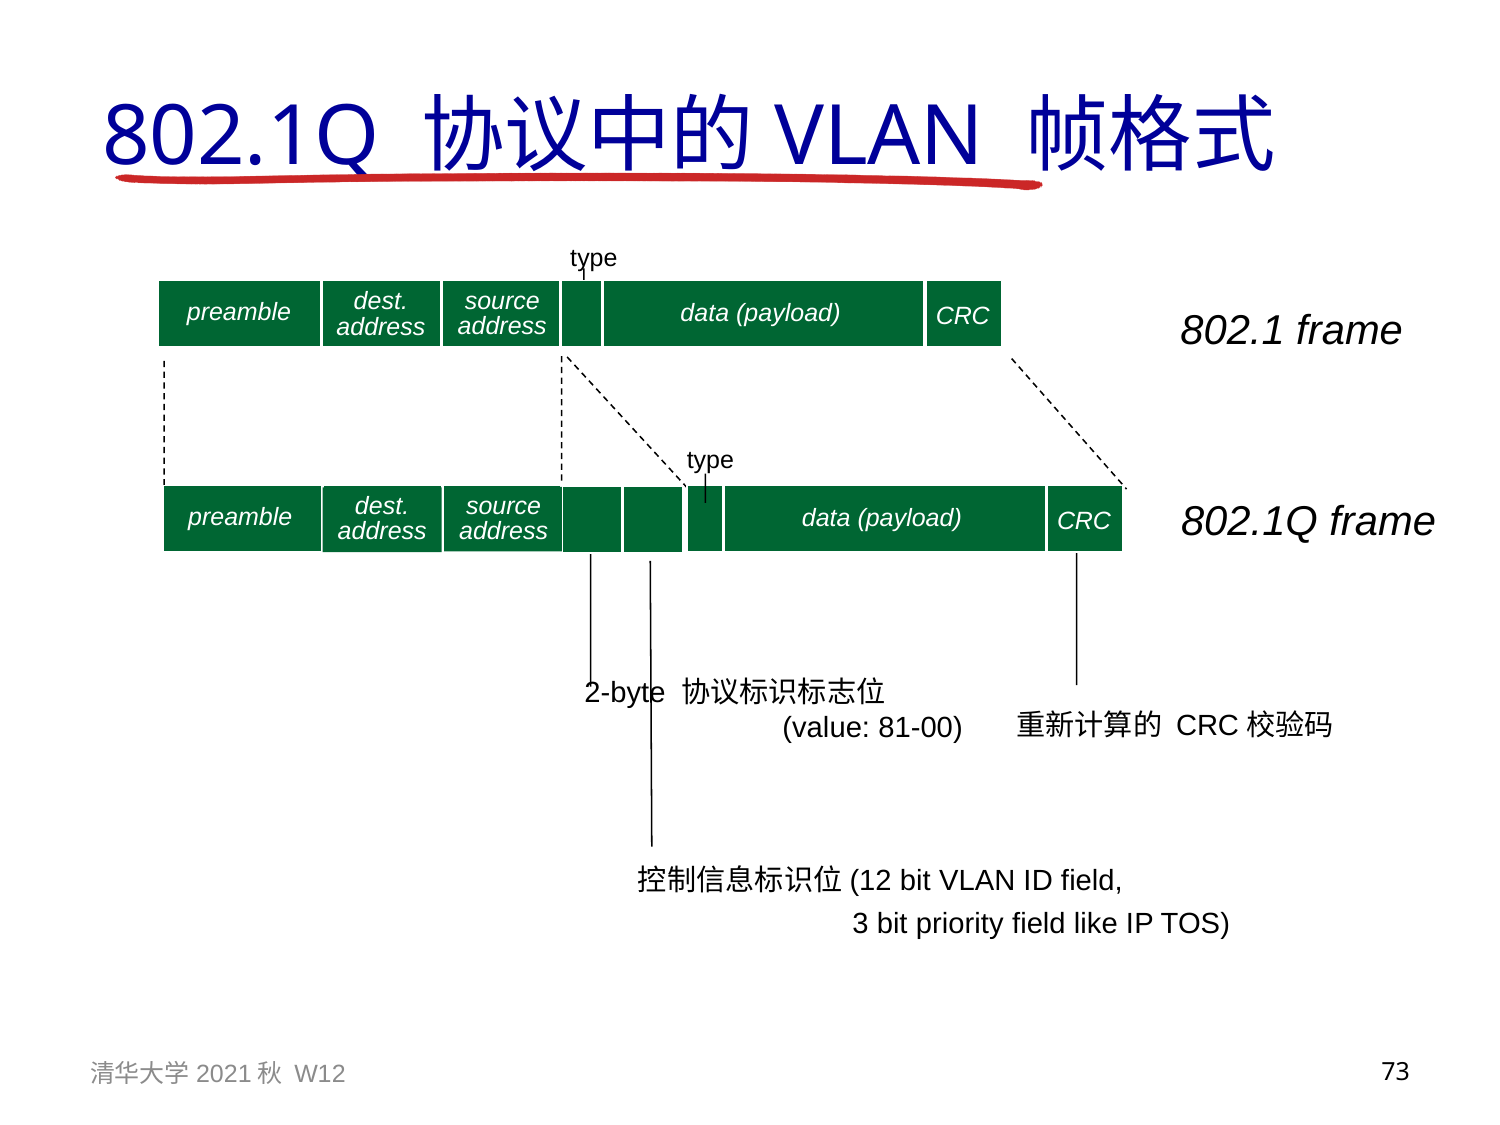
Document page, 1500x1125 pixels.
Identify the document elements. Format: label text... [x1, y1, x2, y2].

text_box CRC [929, 296, 1005, 337]
picture [111, 168, 1054, 195]
text_box [158, 280, 320, 348]
text_box preamble [172, 293, 307, 333]
text_box [1049, 485, 1124, 501]
text_box CRC [1051, 501, 1126, 542]
text_box [562, 280, 601, 348]
text_box type [672, 436, 750, 481]
slide_number 73 [1074, 1042, 1425, 1103]
text_box 控制信息标识位(12 bit VLAN ID field, 3 bit priority field like IP TOS) [623, 853, 1256, 949]
text_box [929, 337, 1002, 348]
text_box 802.1 frame [1165, 295, 1419, 361]
text_box 2-byte 协议标识标志位 (value: 81-00) [569, 665, 986, 751]
text_box [927, 280, 1002, 296]
text_box [568, 486, 621, 553]
text_box 802.1Q frame [1166, 486, 1452, 552]
text_box type [555, 234, 633, 280]
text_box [162, 483, 565, 556]
slide_number 清华大学2021秋 W12 [75, 1042, 425, 1103]
text_box data (payload) [665, 293, 856, 334]
text_box 重新计算的 CRC校验码 [1001, 698, 1385, 750]
text_box [725, 485, 1043, 553]
text_box data (payload) [786, 498, 978, 539]
text_box [686, 485, 722, 553]
text_box 802.1Q 协议中的VLAN 帧格式 [87, 37, 1363, 225]
text_box [1050, 542, 1124, 553]
text_box source address [442, 281, 560, 347]
text_box [624, 486, 683, 553]
text_box [604, 280, 922, 348]
text_box dest. address [324, 282, 439, 348]
